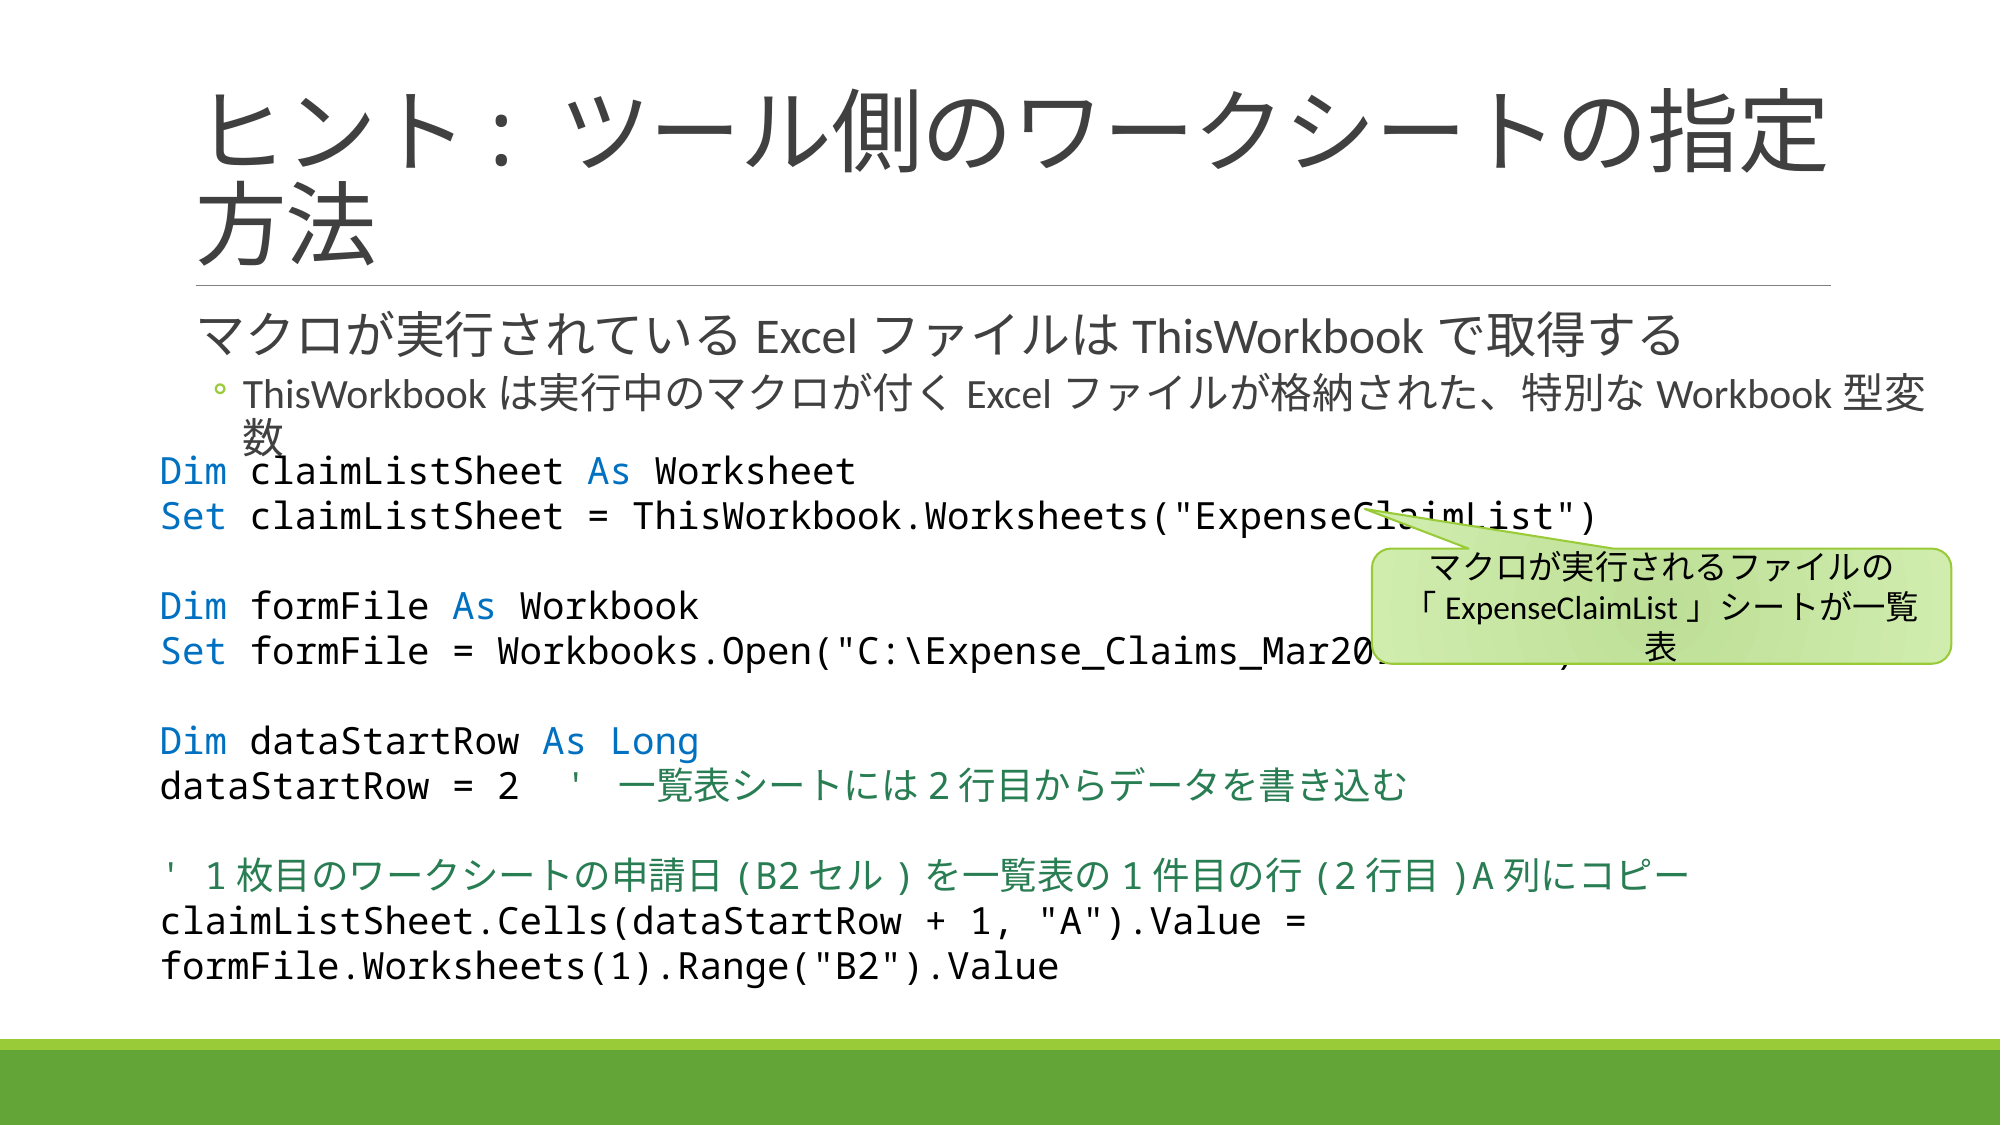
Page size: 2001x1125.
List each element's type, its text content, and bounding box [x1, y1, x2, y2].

text_box Dim claimListSheet As Worksheet Set claimListSheet = ThisWorkbook.Worksheets("ExpenseClaimList") Dim formFile As Workbook Set formFile = Workbooks.Open("C:\Expense_Claims_Mar2019.xlsx") Dim dataStartRow As Long dataStartRow = 2 ' 一覧表シートには2行目からデータを書き込む ' 1枚目のワークシートの申請日(B2セル)を一覧表の1件目の行(2行目)A列にコピー claimListSheet.Cells(dataStartRow + 1, "A").Value = formFile.Worksheets(1).Range("B2").Value [159, 447, 1931, 988]
title ヒント: ツール側のワークシートの指定方法 [180, 47, 1911, 285]
text_box マクロが実行されるファイルの「ExpenseClaimList」シートが一覧表 [1363, 507, 1953, 665]
list マクロが実行されているExcelファイルはThisWorkbookで取得する ThisWorkbookは実行中のマクロが付くExcelファイルが格納された、特別なWorkbook型変数 [180, 302, 1931, 447]
